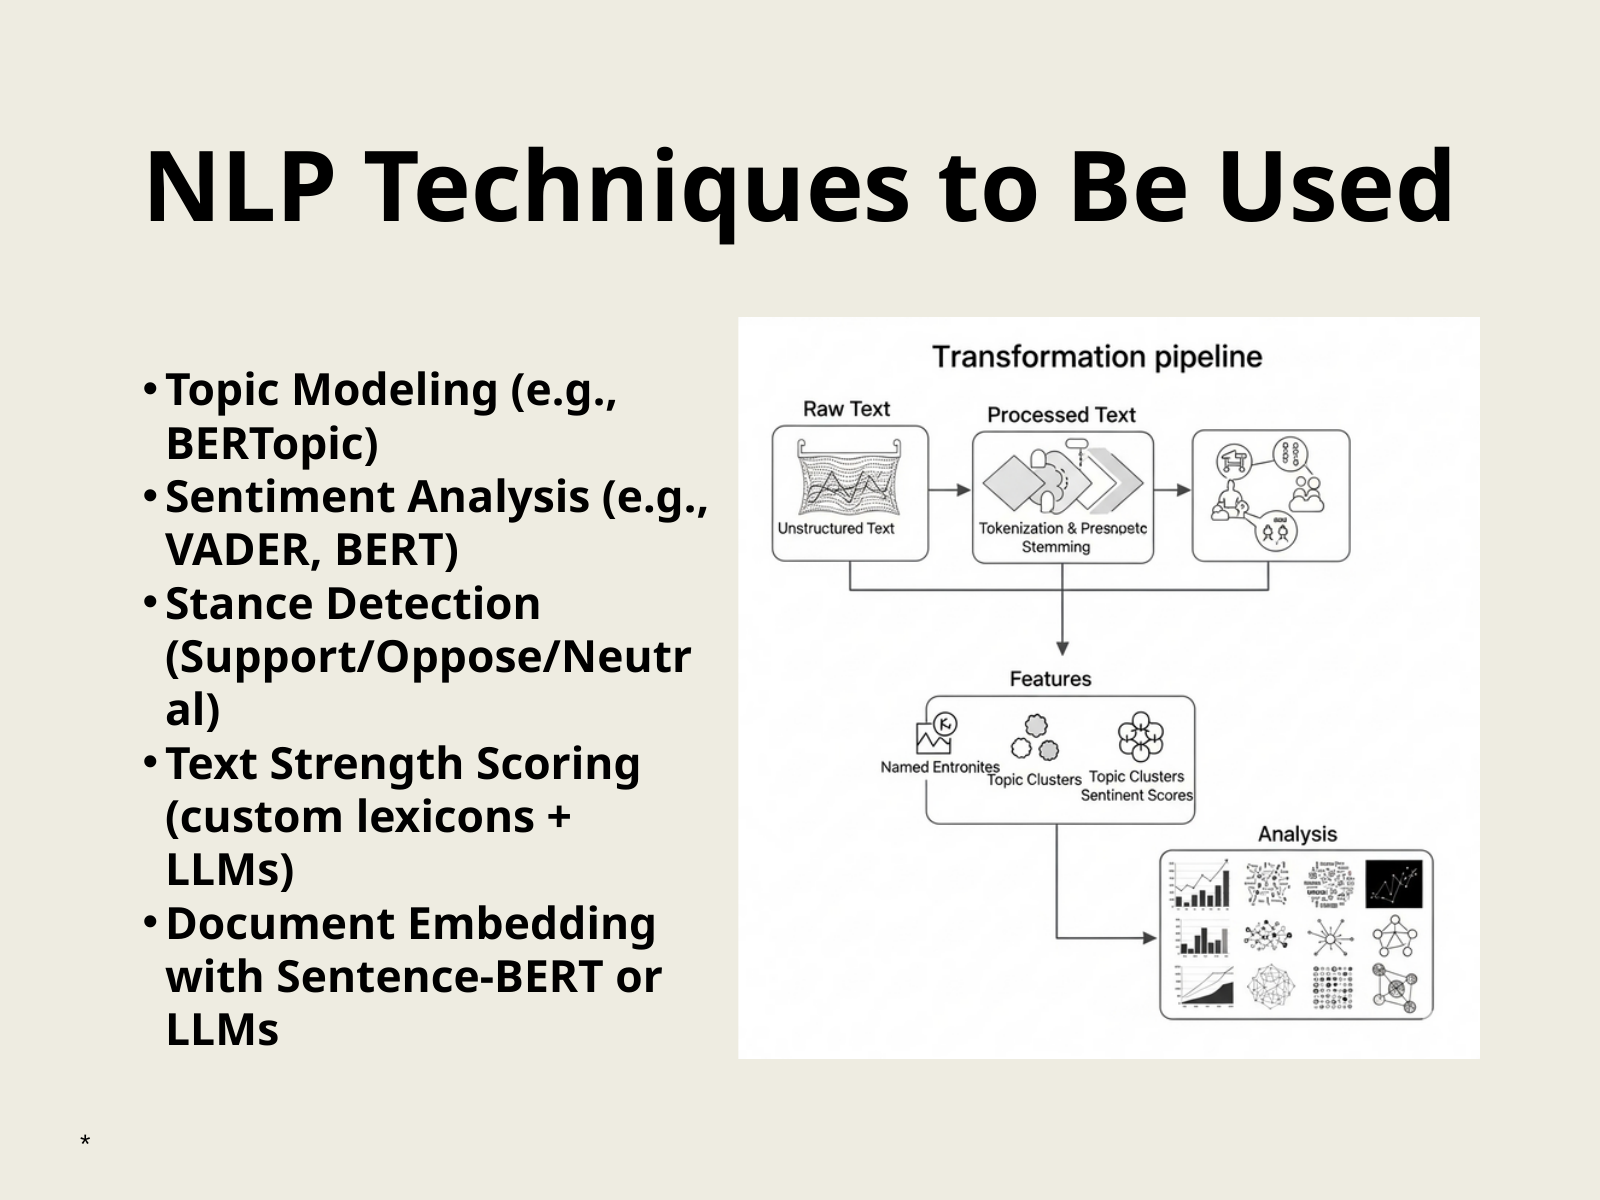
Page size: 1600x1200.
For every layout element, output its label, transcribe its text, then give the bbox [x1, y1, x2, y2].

text_box Topic Modeling (e.g., BERTopic) Sentiment Analysis (e.g., VADER, BERT) Stance Detection (Support/Oppose/Neutral) Text Strength Scoring (custom lexicons + LLMs) Document Embedding with Sentence-BERT or LLMs [119, 361, 714, 1108]
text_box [119, 59, 1481, 318]
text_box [79, 1111, 454, 1177]
text_box [738, 325, 1480, 1059]
